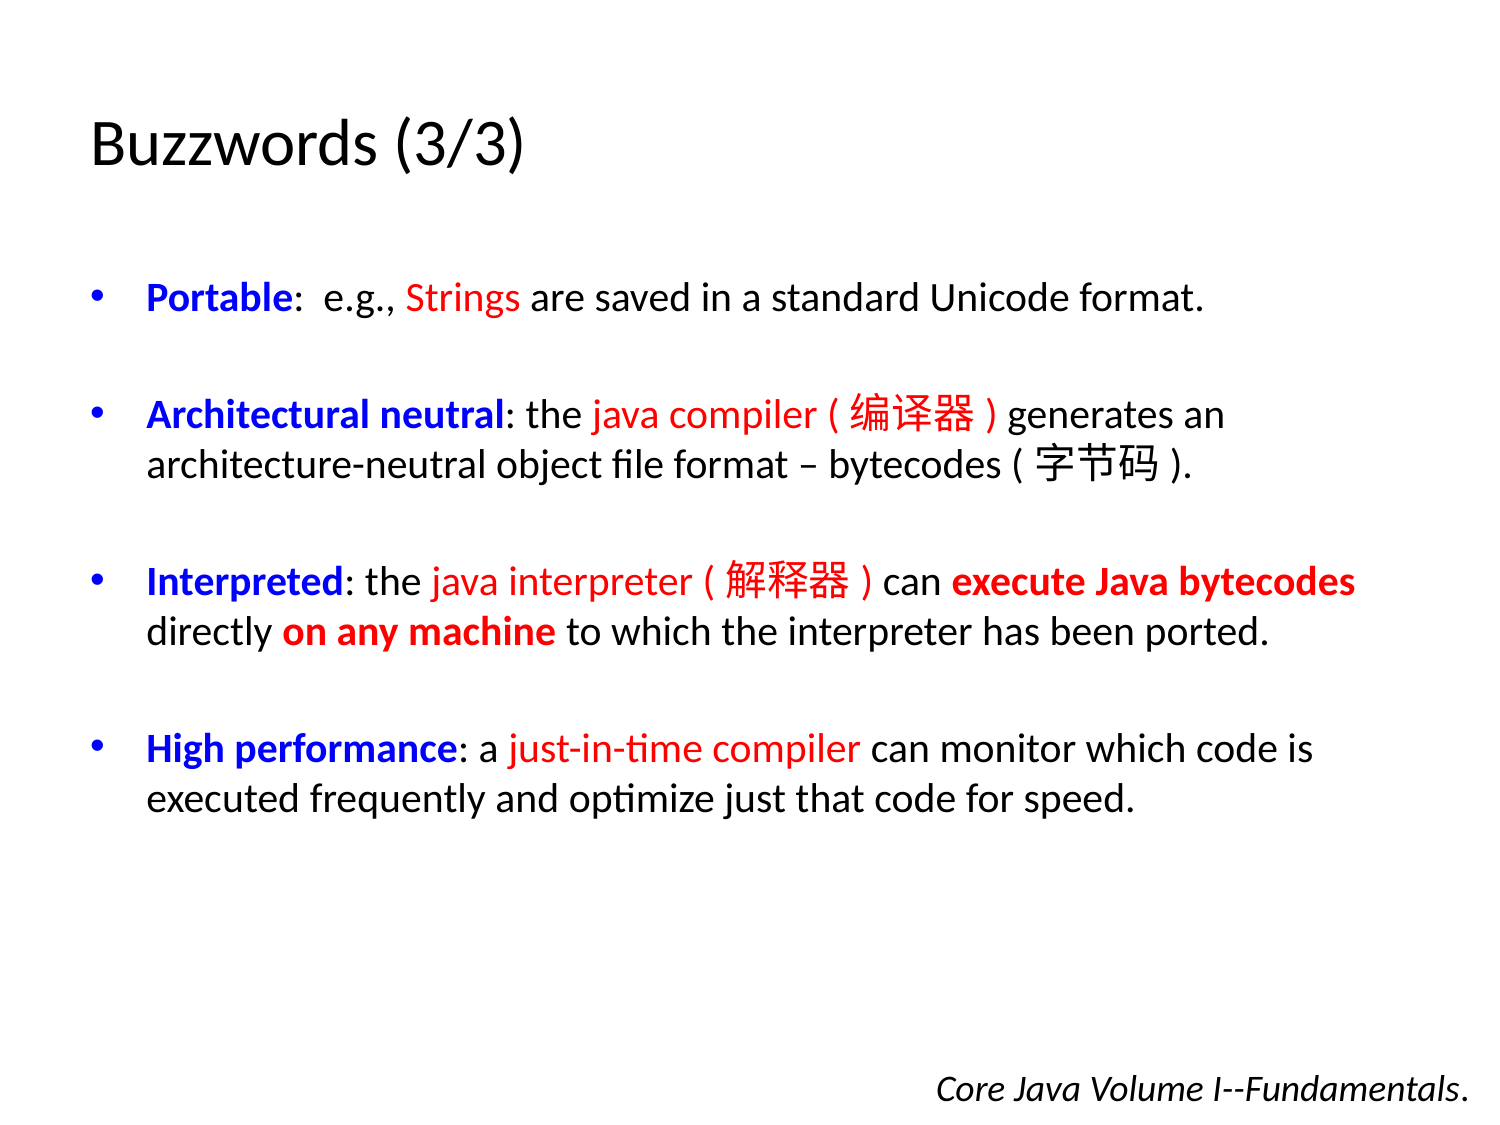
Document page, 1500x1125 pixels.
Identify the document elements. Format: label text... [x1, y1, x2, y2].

text_box Core Java Volume I--Fundamentals. [921, 1057, 1495, 1117]
title Buzzwords (3/3) [75, 45, 1425, 233]
list Portable: e.g., Strings are saved in a standard Unicode format. Architectural neutral: the java compiler (编译器) generates an architecture-neutral object file format – bytecodes (字节码). Interpreted: the java interpreter (解释器) can execute Java bytecodes directly on any machine to which the interpreter has been ported. High performance: a just-in-time compiler can monitor which code is executed frequently and optimize just that code for speed. [75, 262, 1425, 1005]
